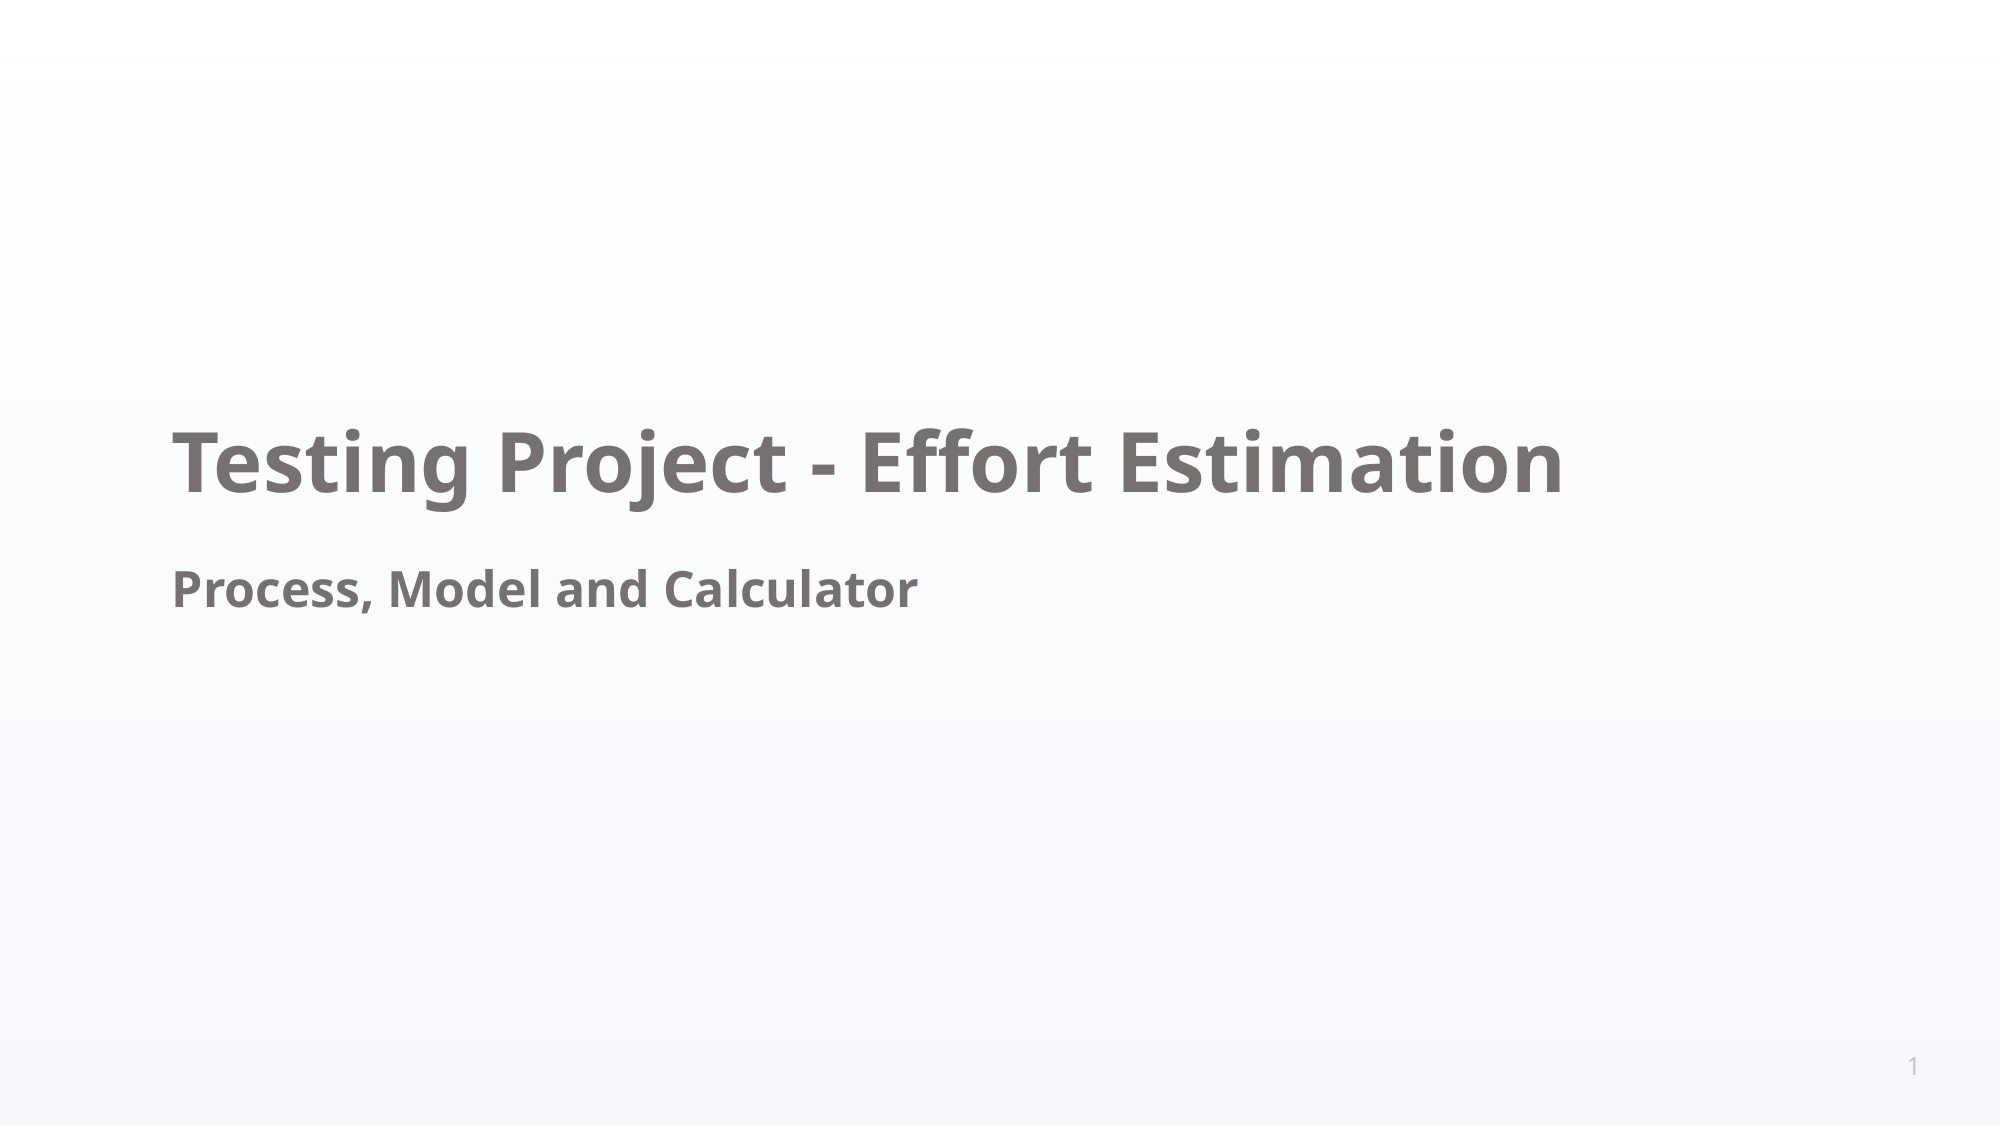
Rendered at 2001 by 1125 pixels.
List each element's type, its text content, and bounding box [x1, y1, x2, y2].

slide_number 1 [948, 1040, 1936, 1095]
text_box Testing Project - Effort Estimation Process, Model and Calculator [156, 358, 1936, 681]
